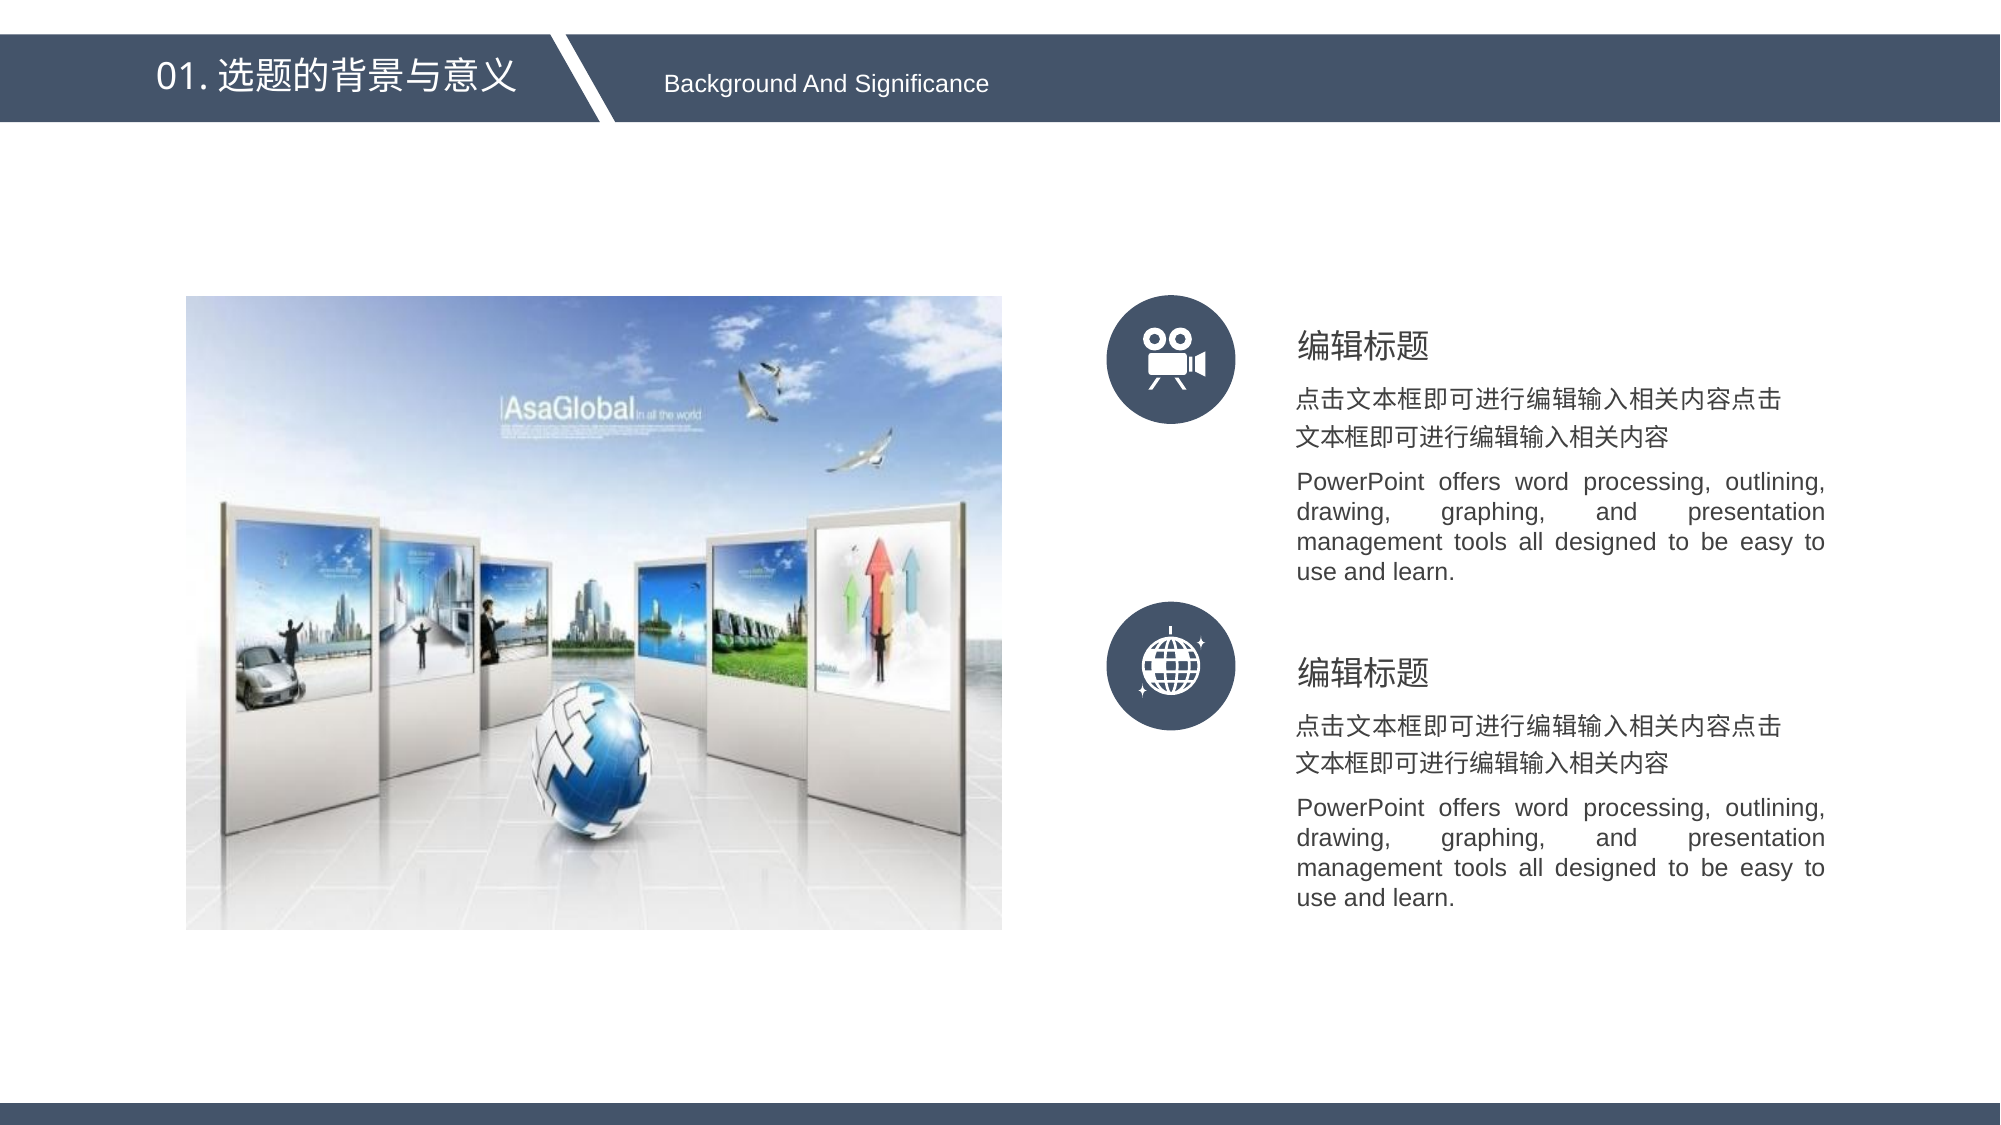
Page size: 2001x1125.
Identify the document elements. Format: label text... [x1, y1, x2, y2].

text_box [0, 105, 602, 124]
text_box PowerPoint offers word processing, outlining, drawing, graphing, and presentation management tools all designed to be easy to use and learn. [1296, 465, 1827, 586]
text_box [563, 33, 2000, 124]
text_box 编辑标题 [1282, 318, 1506, 373]
text_box 点击文本框即可进行编辑输入相关内容点击文本框即可进行编辑输入相关内容 [1280, 695, 1798, 785]
text_box PowerPoint offers word processing, outlining, drawing, graphing, and presentation management tools all designed to be easy to use and learn. [1296, 791, 1827, 912]
text_box [0, 1102, 2000, 1125]
text_box [0, 33, 557, 44]
text_box 点击文本框即可进行编辑输入相关内容点击文本框即可进行编辑输入相关内容 [1280, 368, 1798, 459]
text_box 编辑标题 [1282, 644, 1506, 700]
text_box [1106, 295, 1236, 424]
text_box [1106, 601, 1236, 731]
picture [185, 295, 1003, 931]
text_box Background And Significance [411, 59, 1236, 105]
text_box 01.选题的背景与意义 [0, 44, 744, 105]
